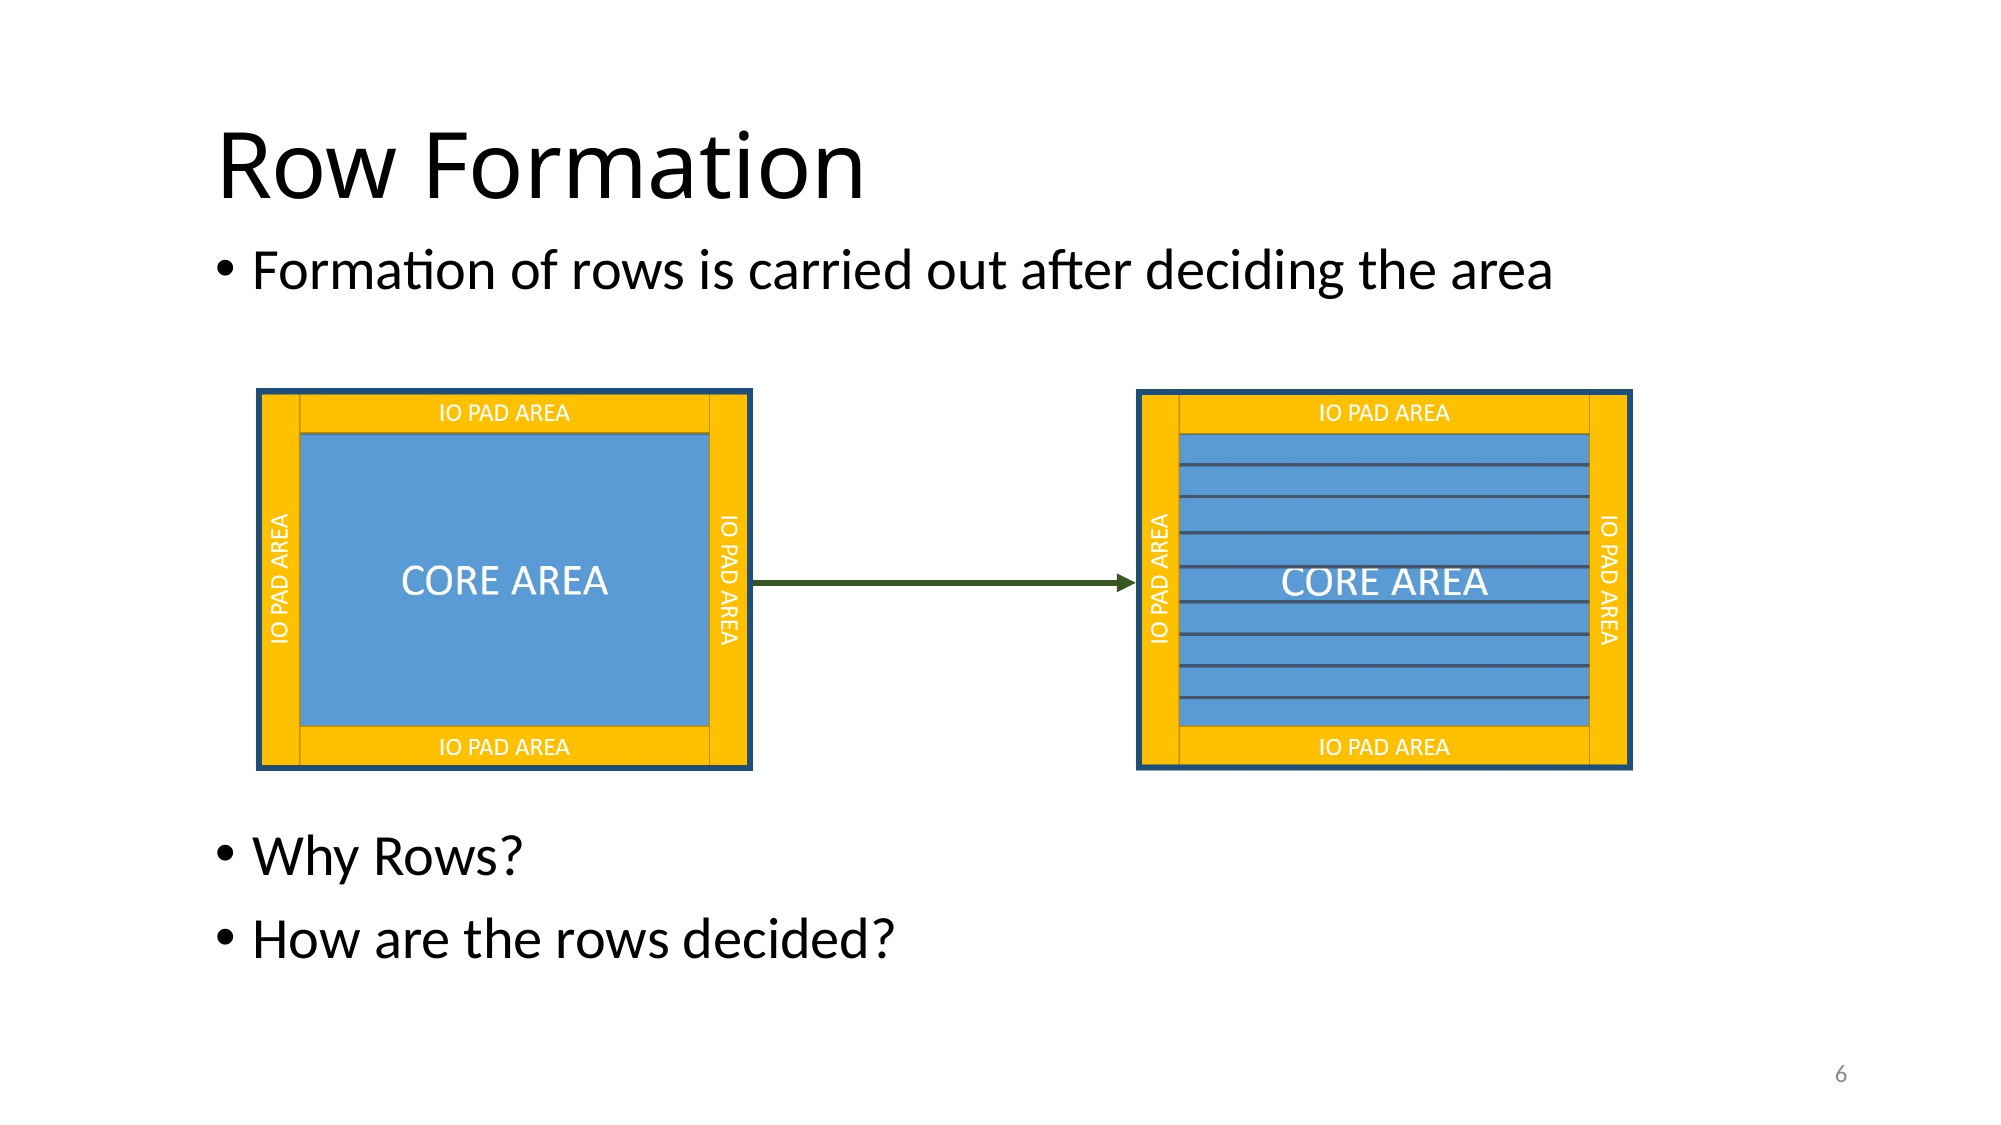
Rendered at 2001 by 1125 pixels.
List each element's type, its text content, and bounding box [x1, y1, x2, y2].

title Row Formation [200, 81, 2000, 231]
picture [1135, 388, 1633, 777]
list Formation of rows is carried out after deciding the area Why Rows? How are the rows decided? [200, 231, 2000, 980]
slide_number 6 [1412, 1042, 1863, 1103]
picture [255, 388, 753, 777]
